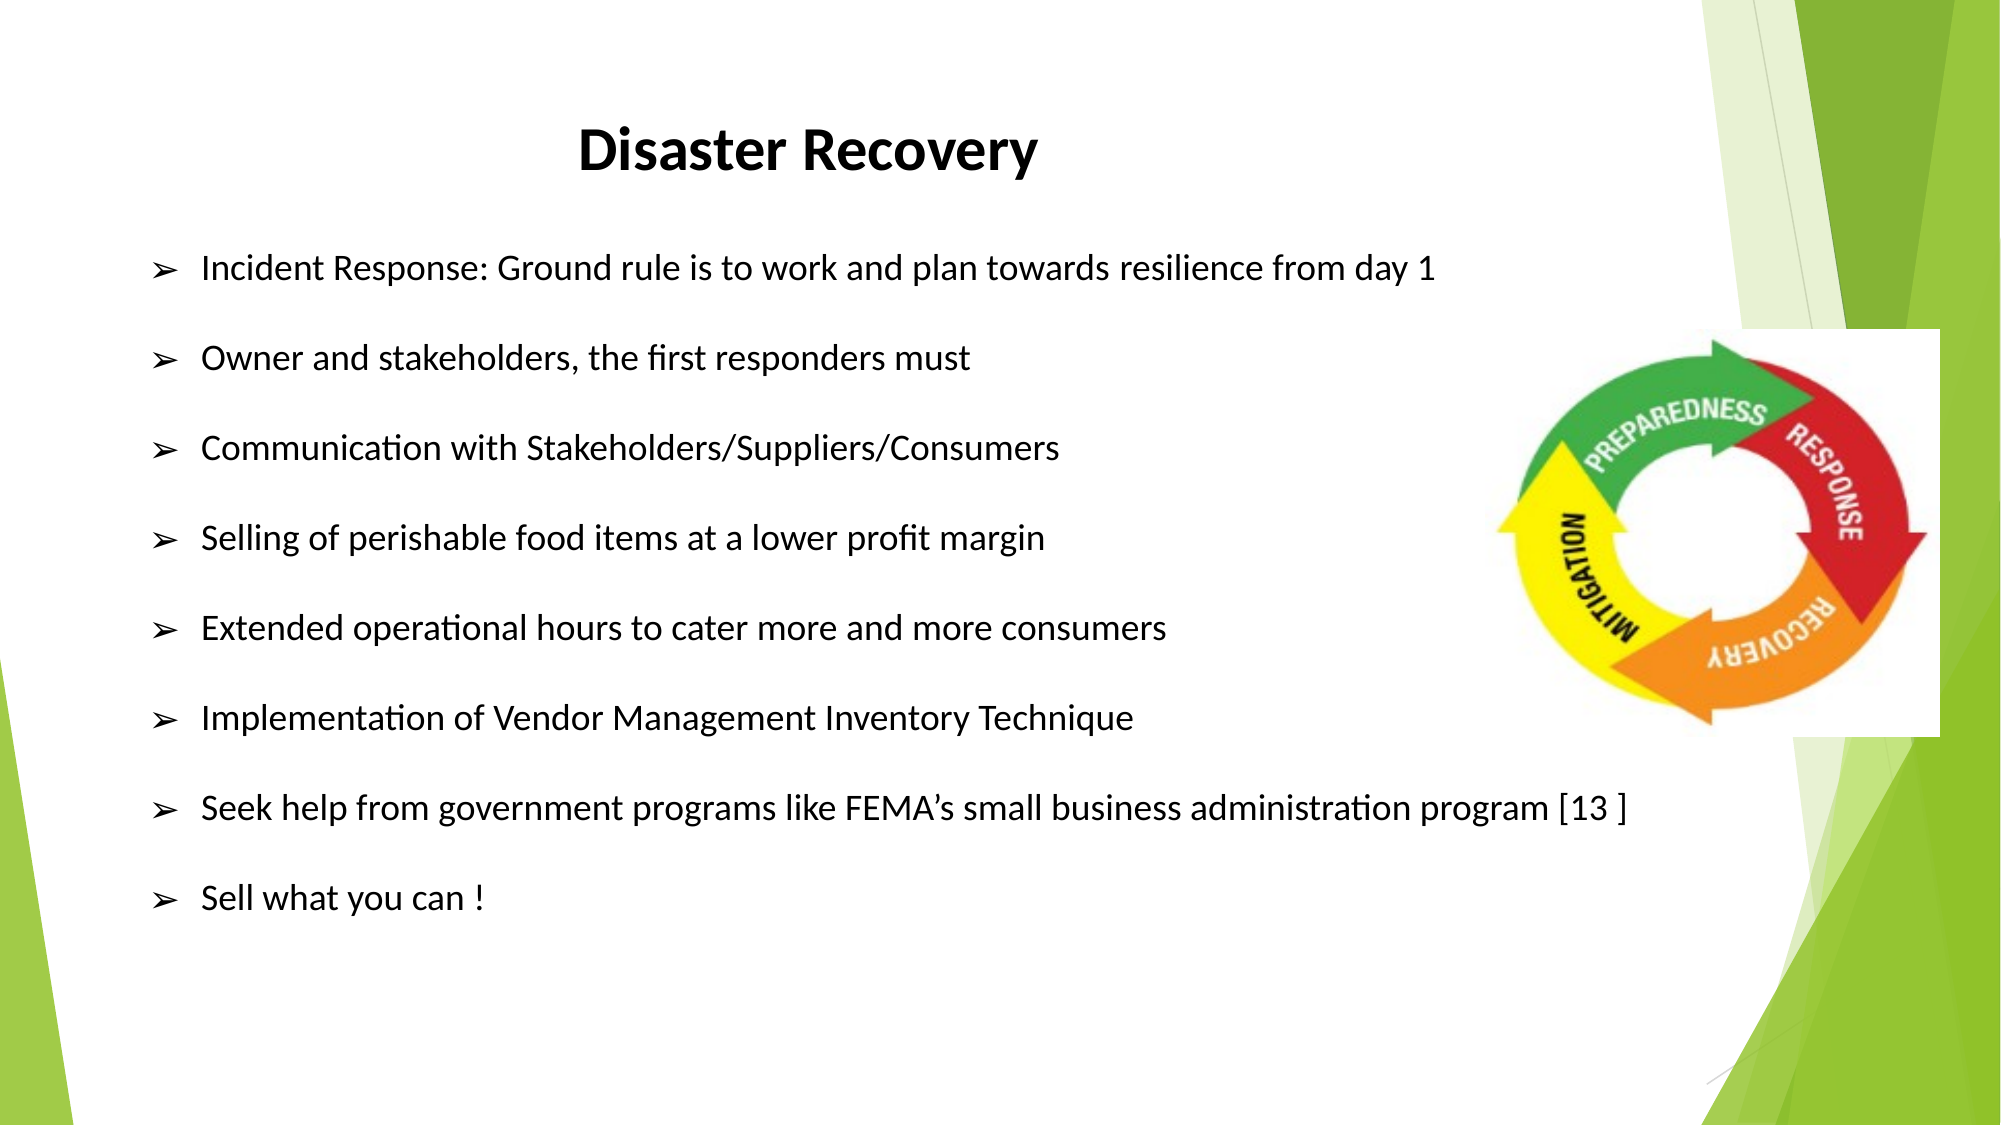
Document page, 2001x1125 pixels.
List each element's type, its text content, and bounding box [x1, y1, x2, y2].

picture [1485, 320, 1951, 737]
title Disaster Recovery [111, 99, 1522, 235]
list Incident Response: Ground rule is to work and plan towards resilience from day 1 ​ Owner and stakeholders, the first responders must Communication with Stakeholders/Suppliers/Consumers Selling of perishable food items at a lower profit margin Extended operational hours to cater more and more consumers Implementation of Vendor Management Inventory Technique​ Seek help from government programs like FEMA’s small business administration program [13 ] Sell what you can ! [111, 235, 1796, 1026]
